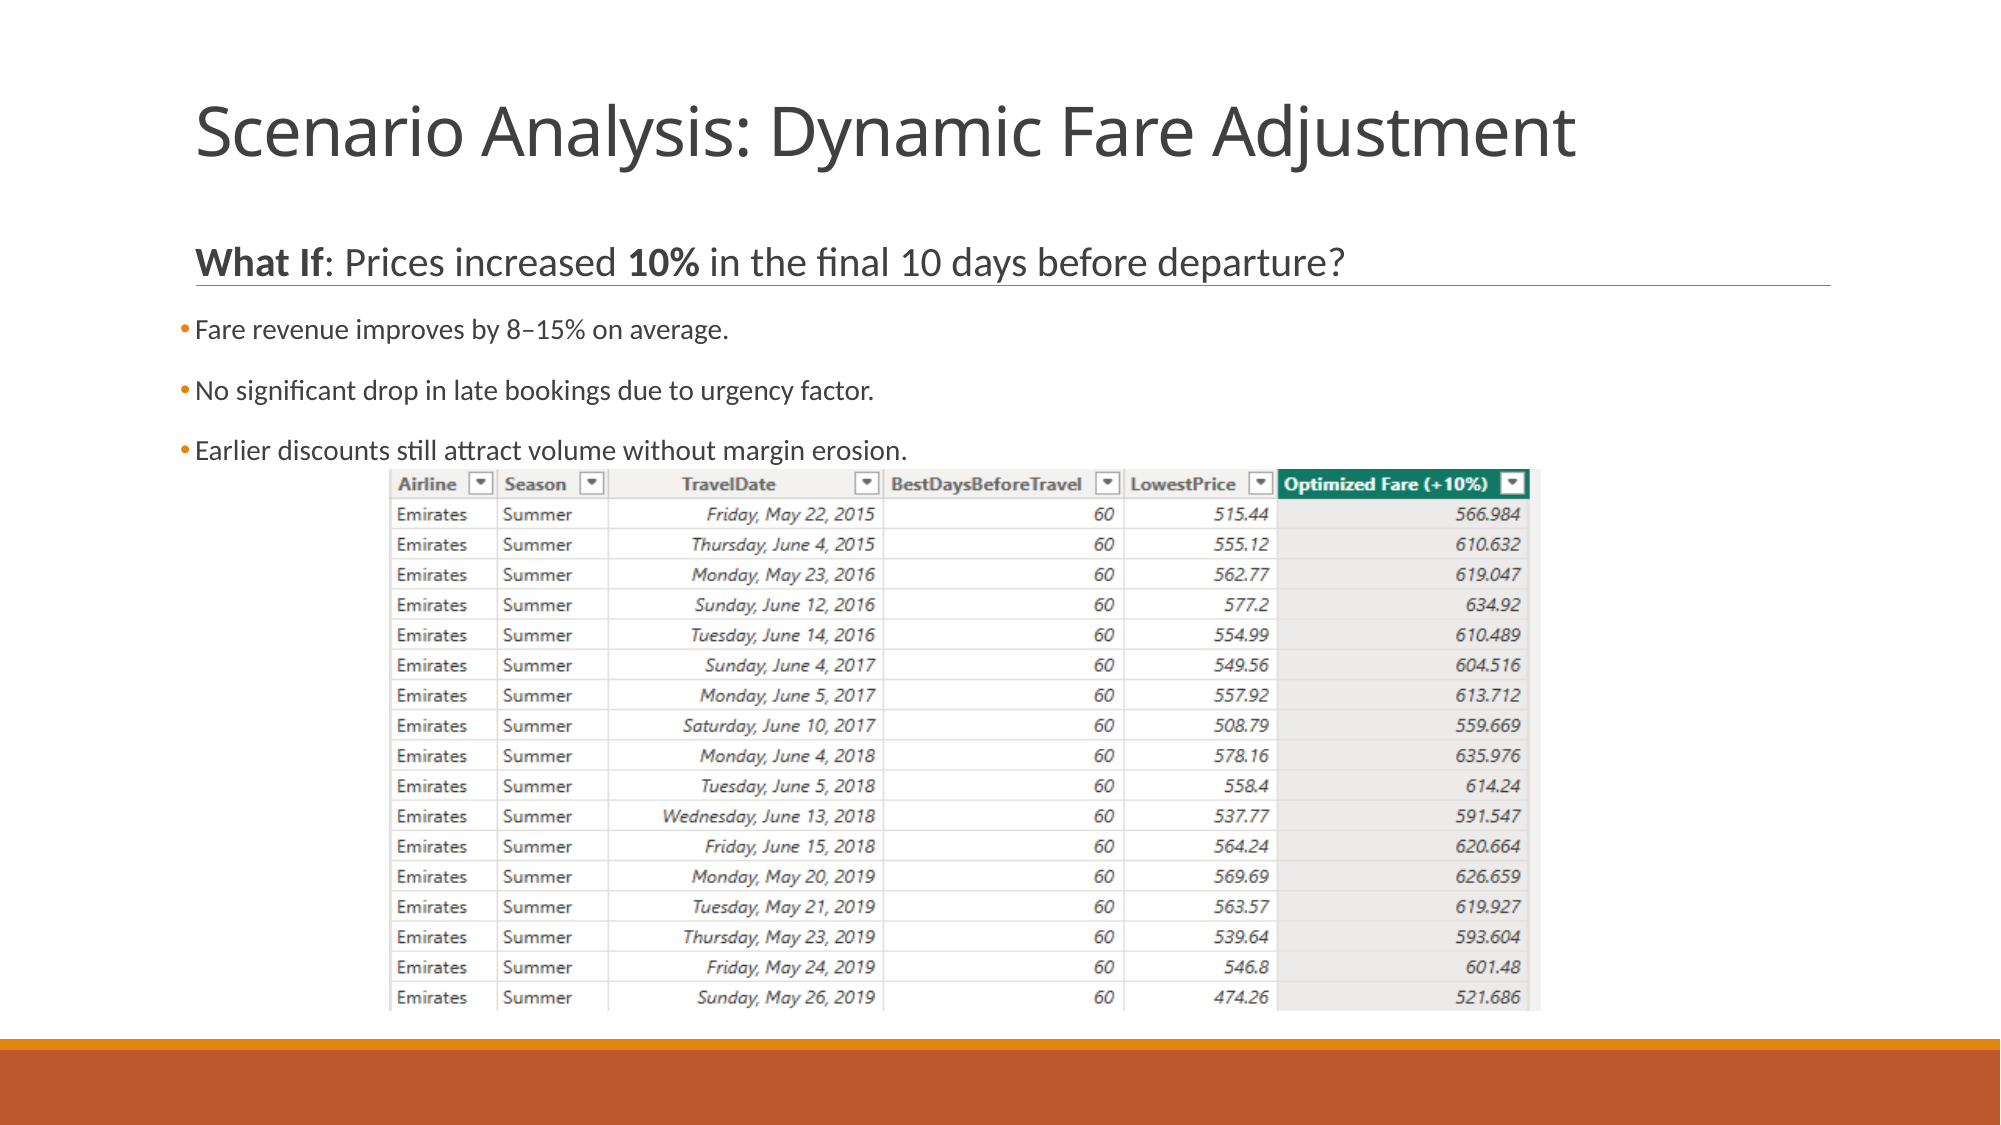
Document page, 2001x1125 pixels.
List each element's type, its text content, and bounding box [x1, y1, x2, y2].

picture [388, 468, 1542, 1012]
list What If: Prices increased 10% in the final 10 days before departure? Fare revenue improves by 8–15% on average. No significant drop in late bookings due to urgency factor. Earlier discounts still attract volume without margin erosion. [180, 232, 1830, 519]
title Scenario Analysis: Dynamic Fare Adjustment [180, 54, 1830, 178]
